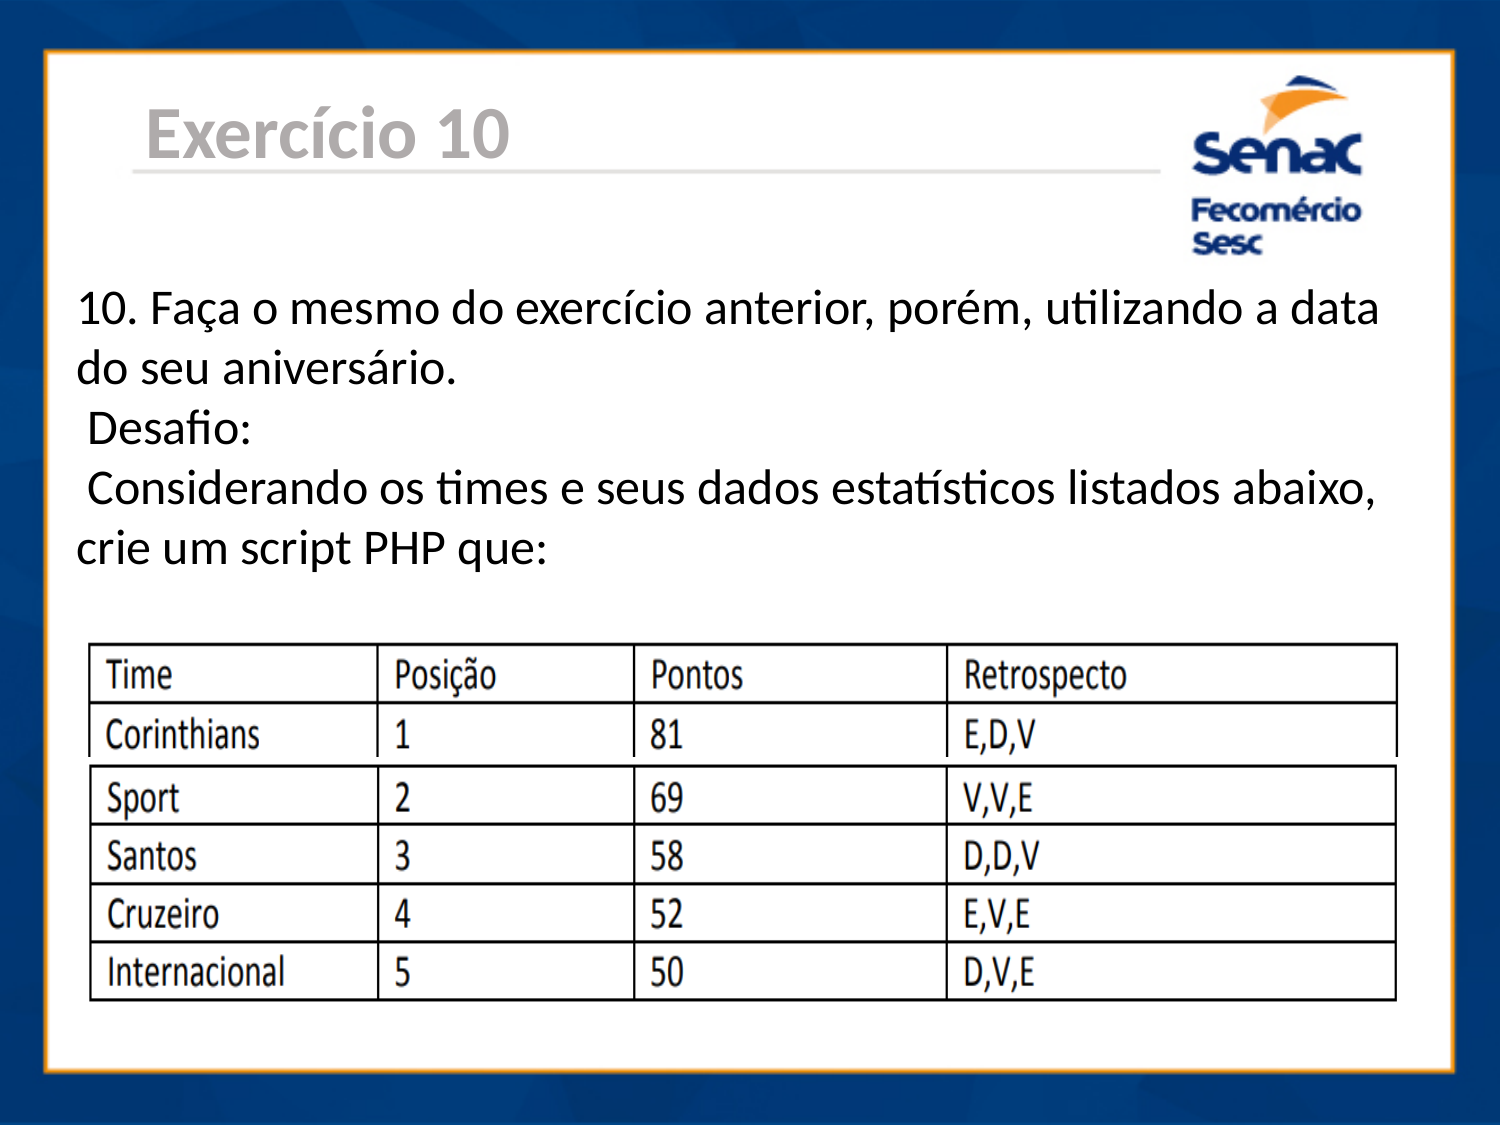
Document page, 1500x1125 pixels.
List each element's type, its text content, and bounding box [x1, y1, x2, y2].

text_box Exercício 10 [130, 77, 1130, 191]
picture [0, 0, 1500, 1125]
text_box 10. Faça o mesmo do exercício anterior, porém, utilizando a data do seu aniversário. Desafio: Considerando os times e seus dados estatísticos listados abaixo, crie um script PHP que: [61, 267, 1431, 582]
